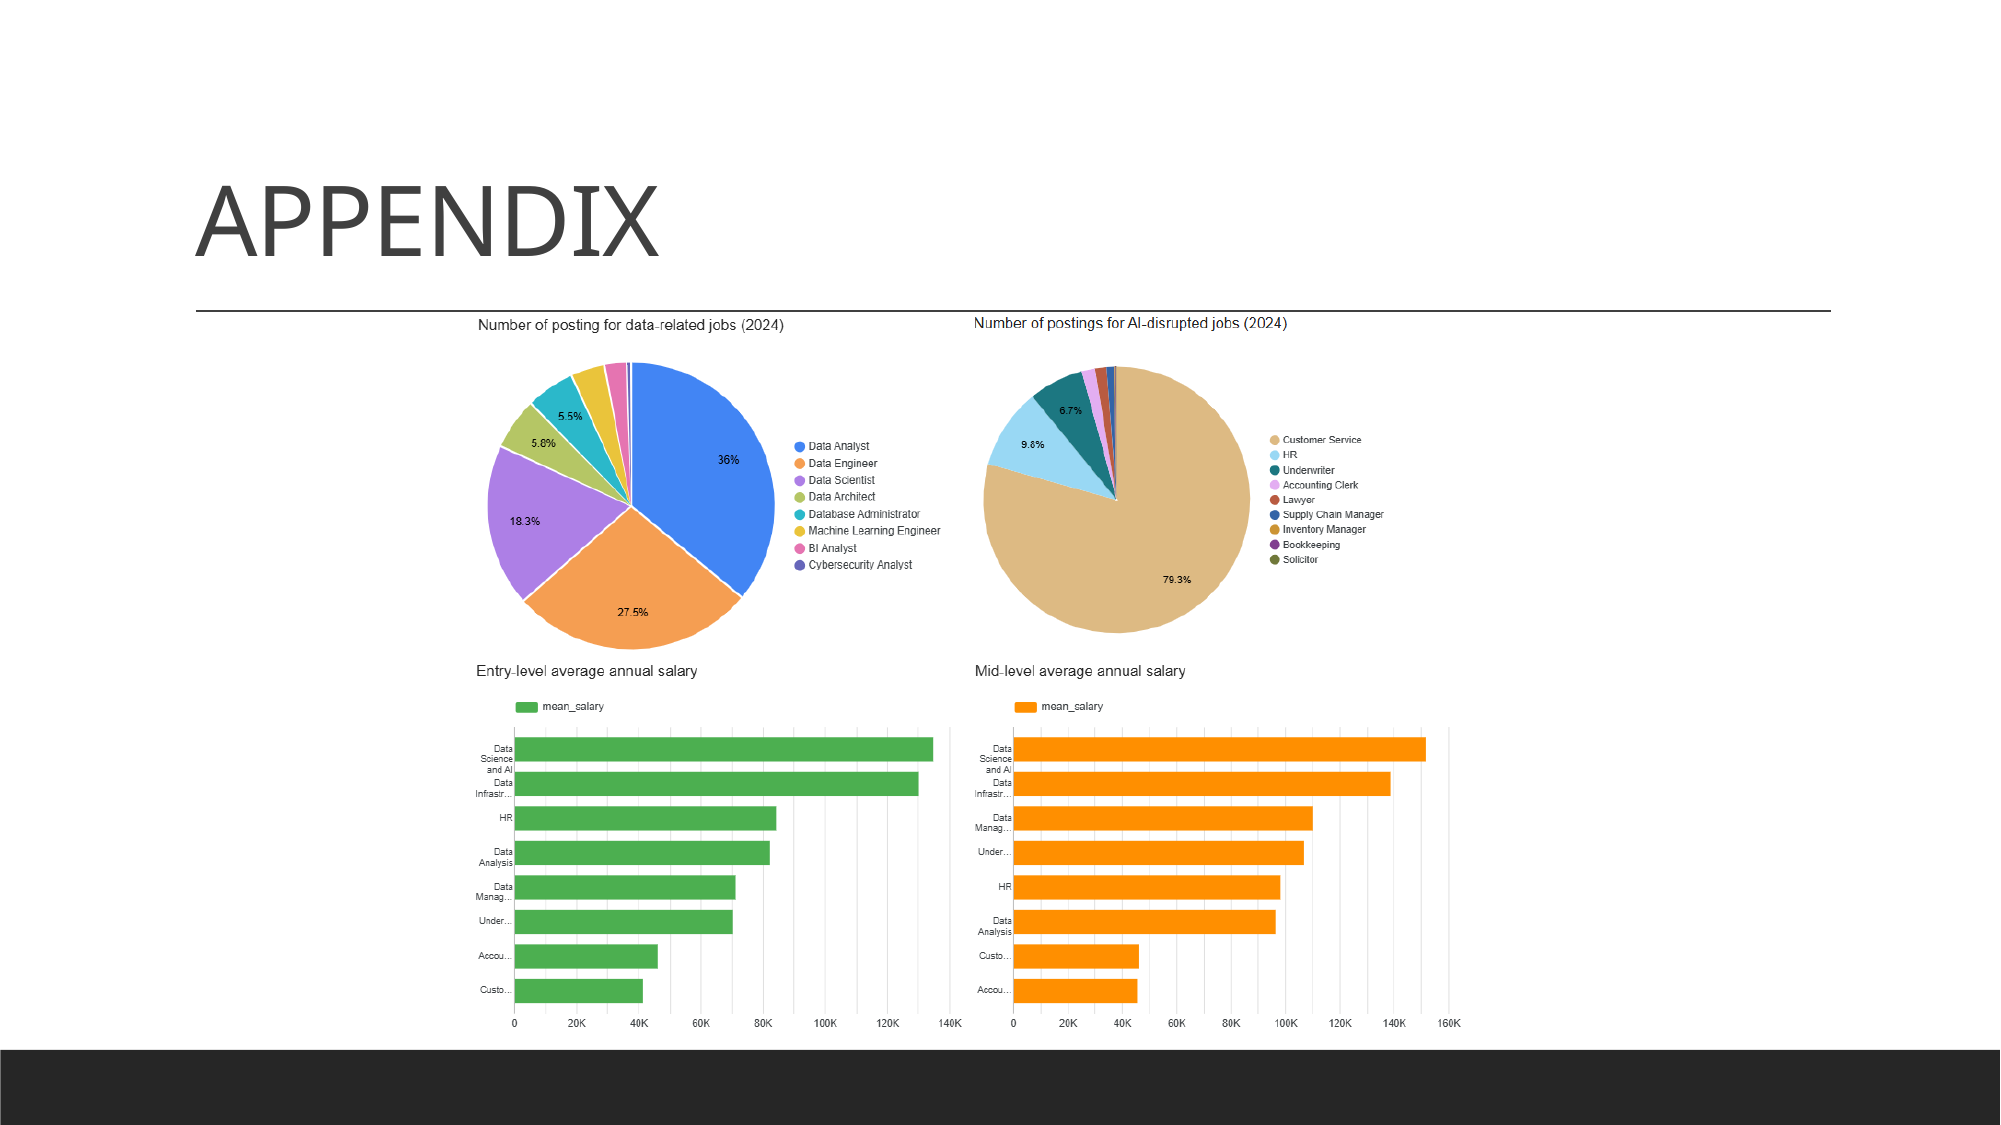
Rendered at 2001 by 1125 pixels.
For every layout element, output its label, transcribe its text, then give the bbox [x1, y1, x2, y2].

picture [476, 315, 1463, 1042]
title APPENDIX [180, 47, 1830, 285]
